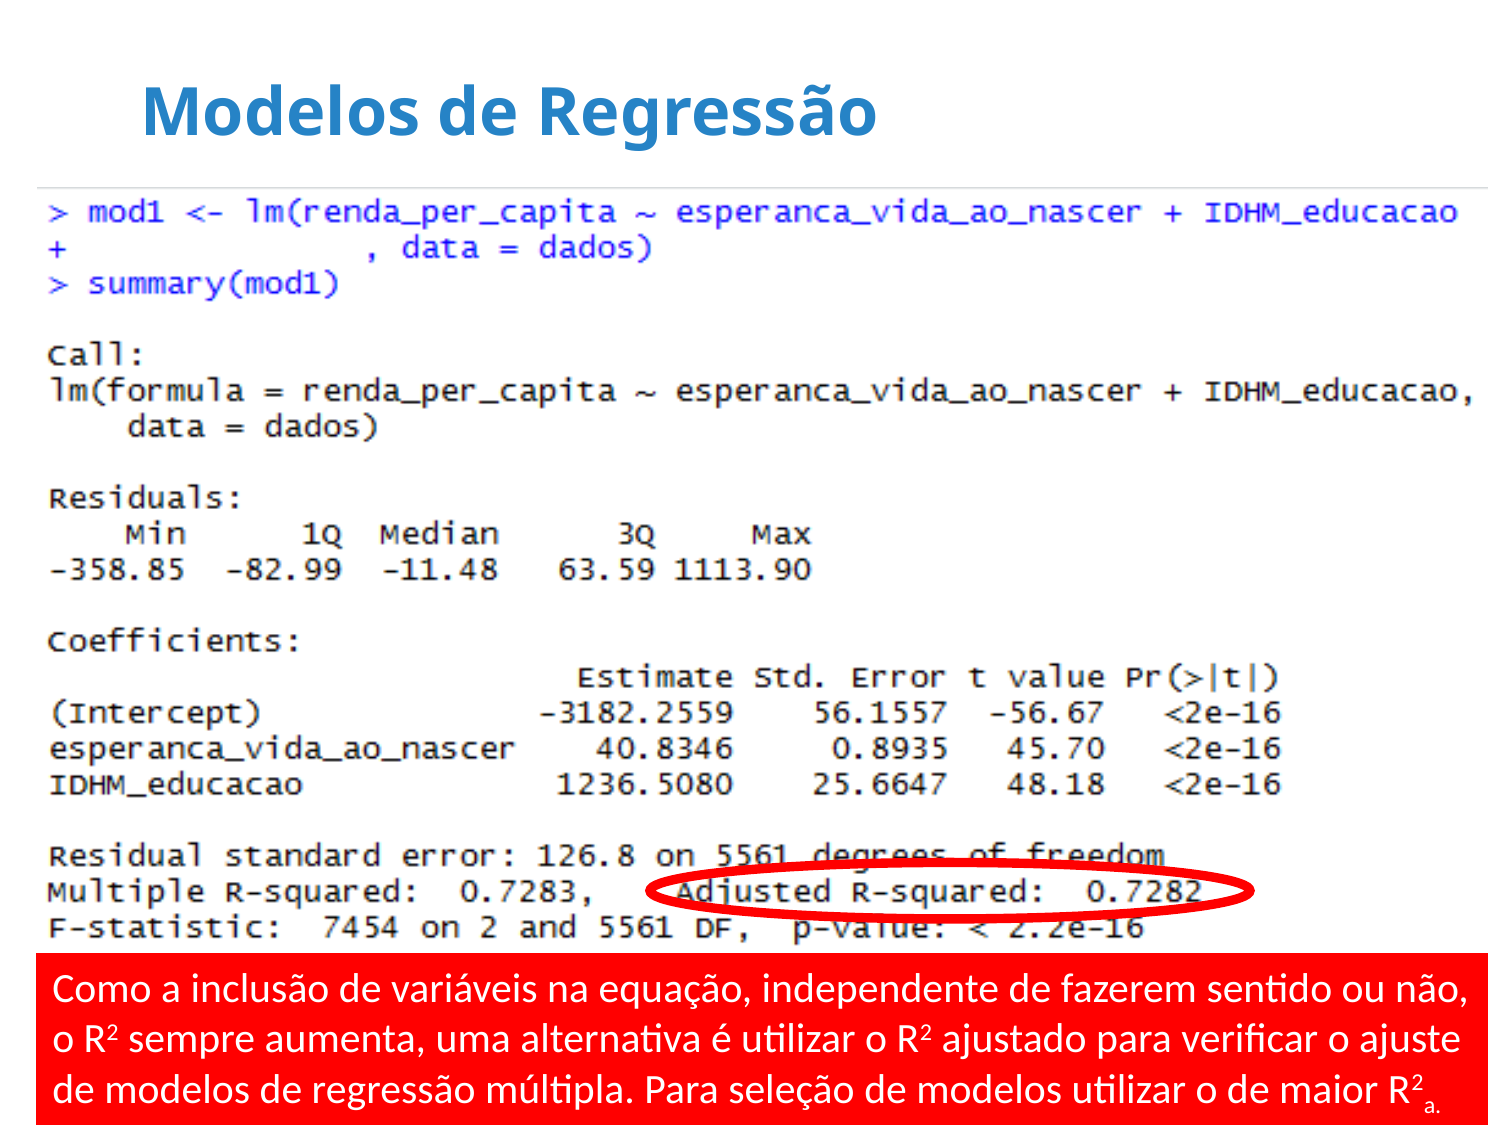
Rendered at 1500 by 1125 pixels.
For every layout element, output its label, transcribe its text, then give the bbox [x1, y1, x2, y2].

title Modelos de Regressão [125, 75, 1096, 152]
text_box Como a inclusão de variáveis na equação, independente de fazerem sentido ou não, o R2 sempre aumenta, uma alternativa é utilizar o R2 ajustado para verificar o ajuste de modelos de regressão múltipla. Para seleção de modelos utilizar o de maior R2a. [36, 953, 1488, 1125]
picture [37, 187, 1488, 955]
